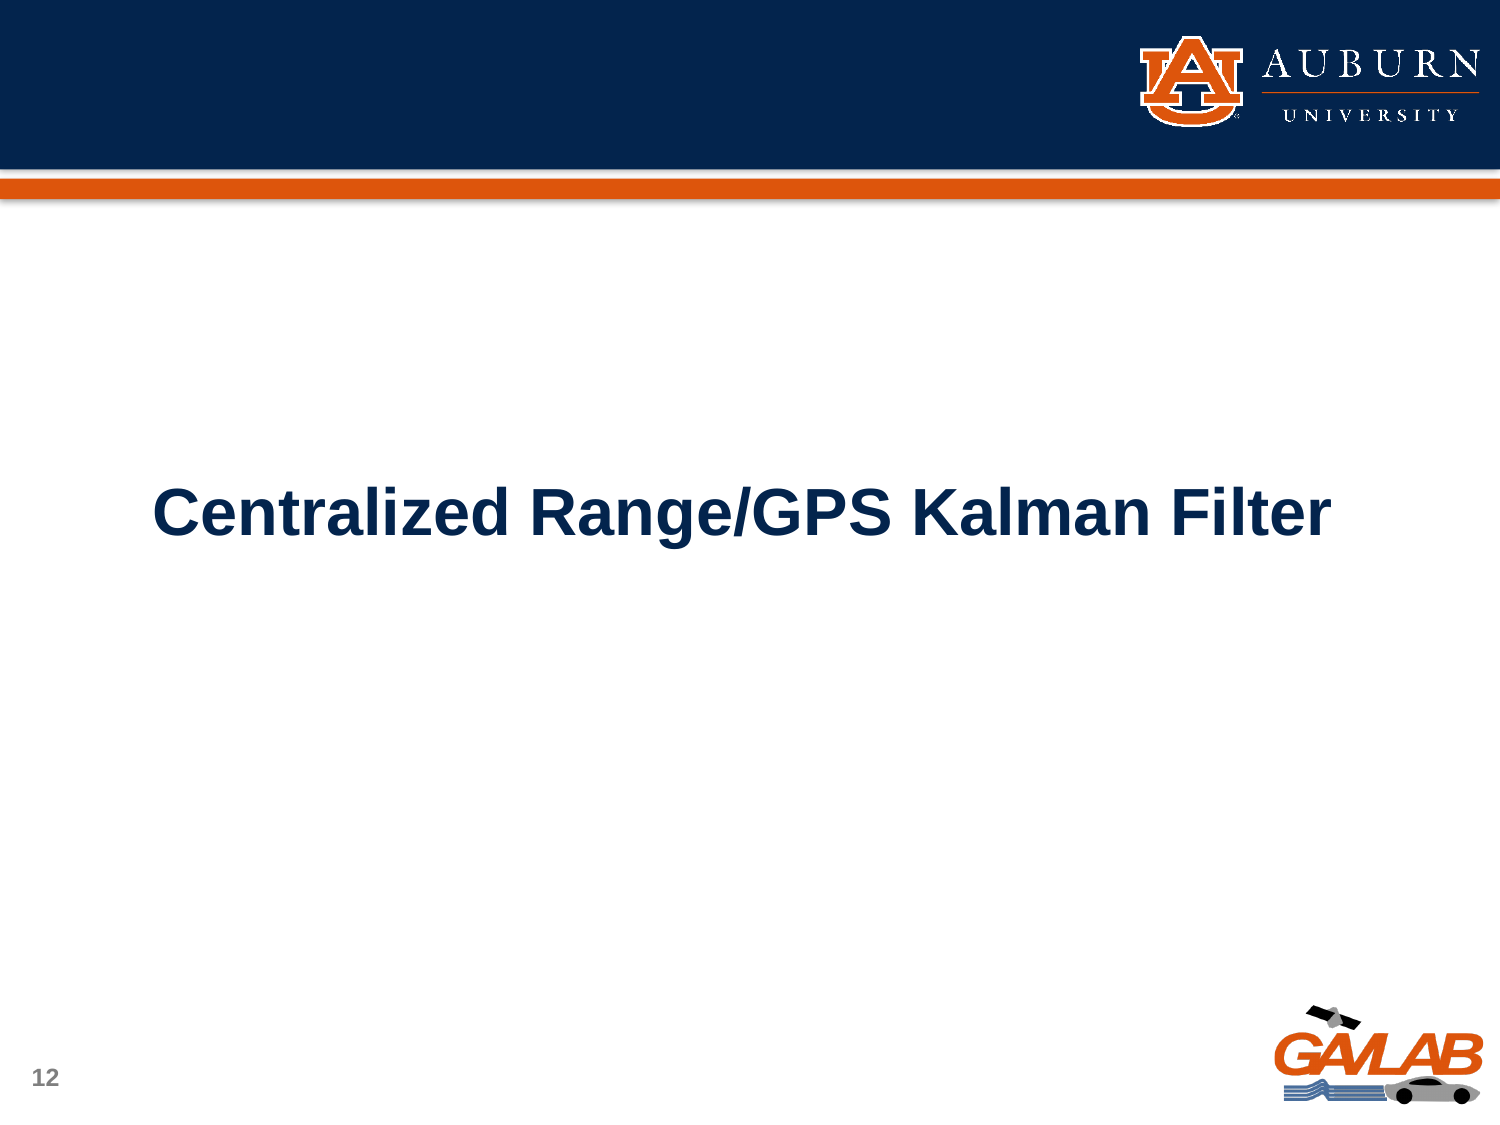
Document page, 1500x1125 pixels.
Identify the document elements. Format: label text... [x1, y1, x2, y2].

title Centralized Range/GPS Kalman Filter [96, 434, 1390, 584]
slide_number 12 [16, 1046, 355, 1107]
picture [1140, 36, 1480, 127]
